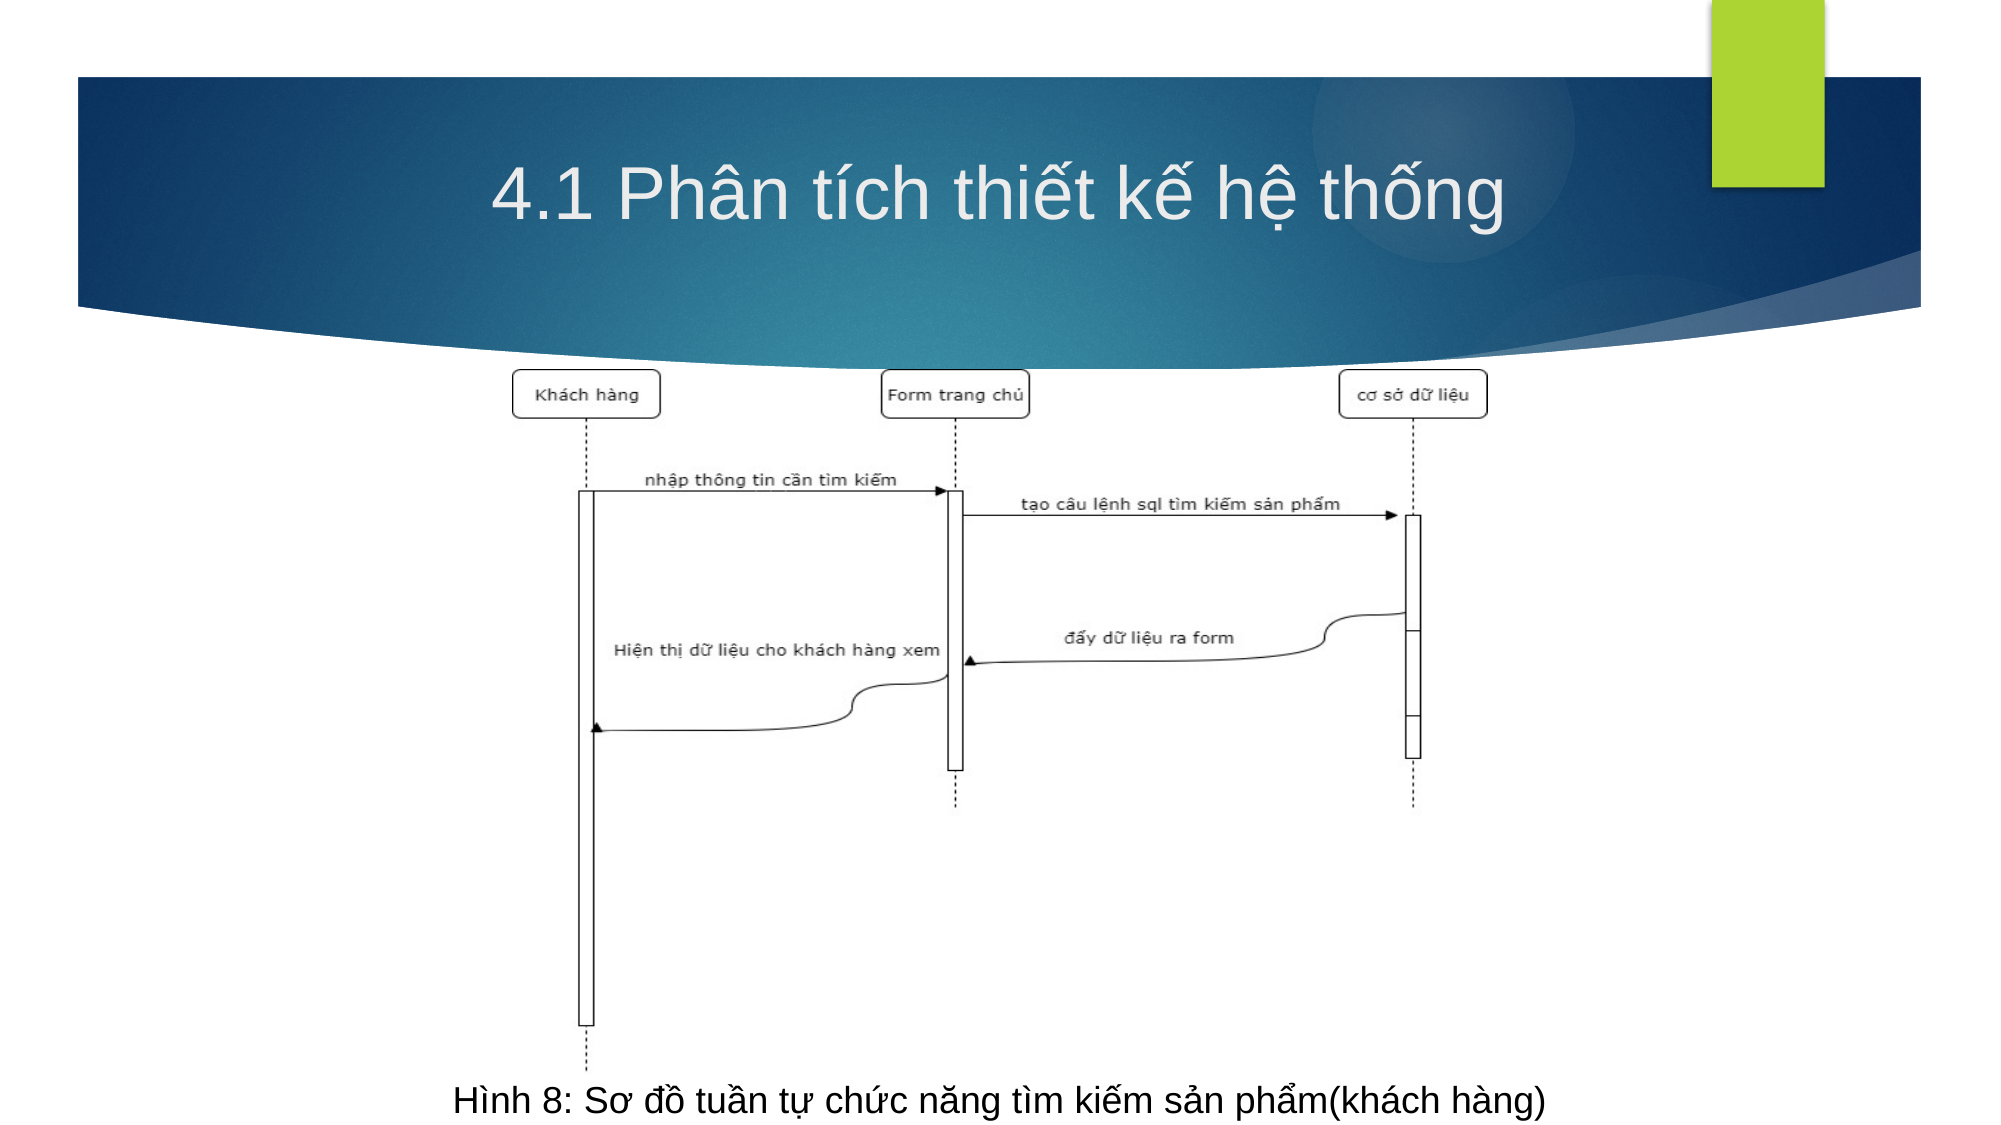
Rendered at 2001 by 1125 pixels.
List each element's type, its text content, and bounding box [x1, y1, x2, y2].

title 4.1 Phân tích thiết kế hệ thống [281, 131, 1719, 248]
picture [512, 369, 1488, 1075]
text_box Hình 8: Sơ đồ tuần tự chức năng tìm kiếm sản phẩm(khách hàng) [405, 1068, 1595, 1125]
